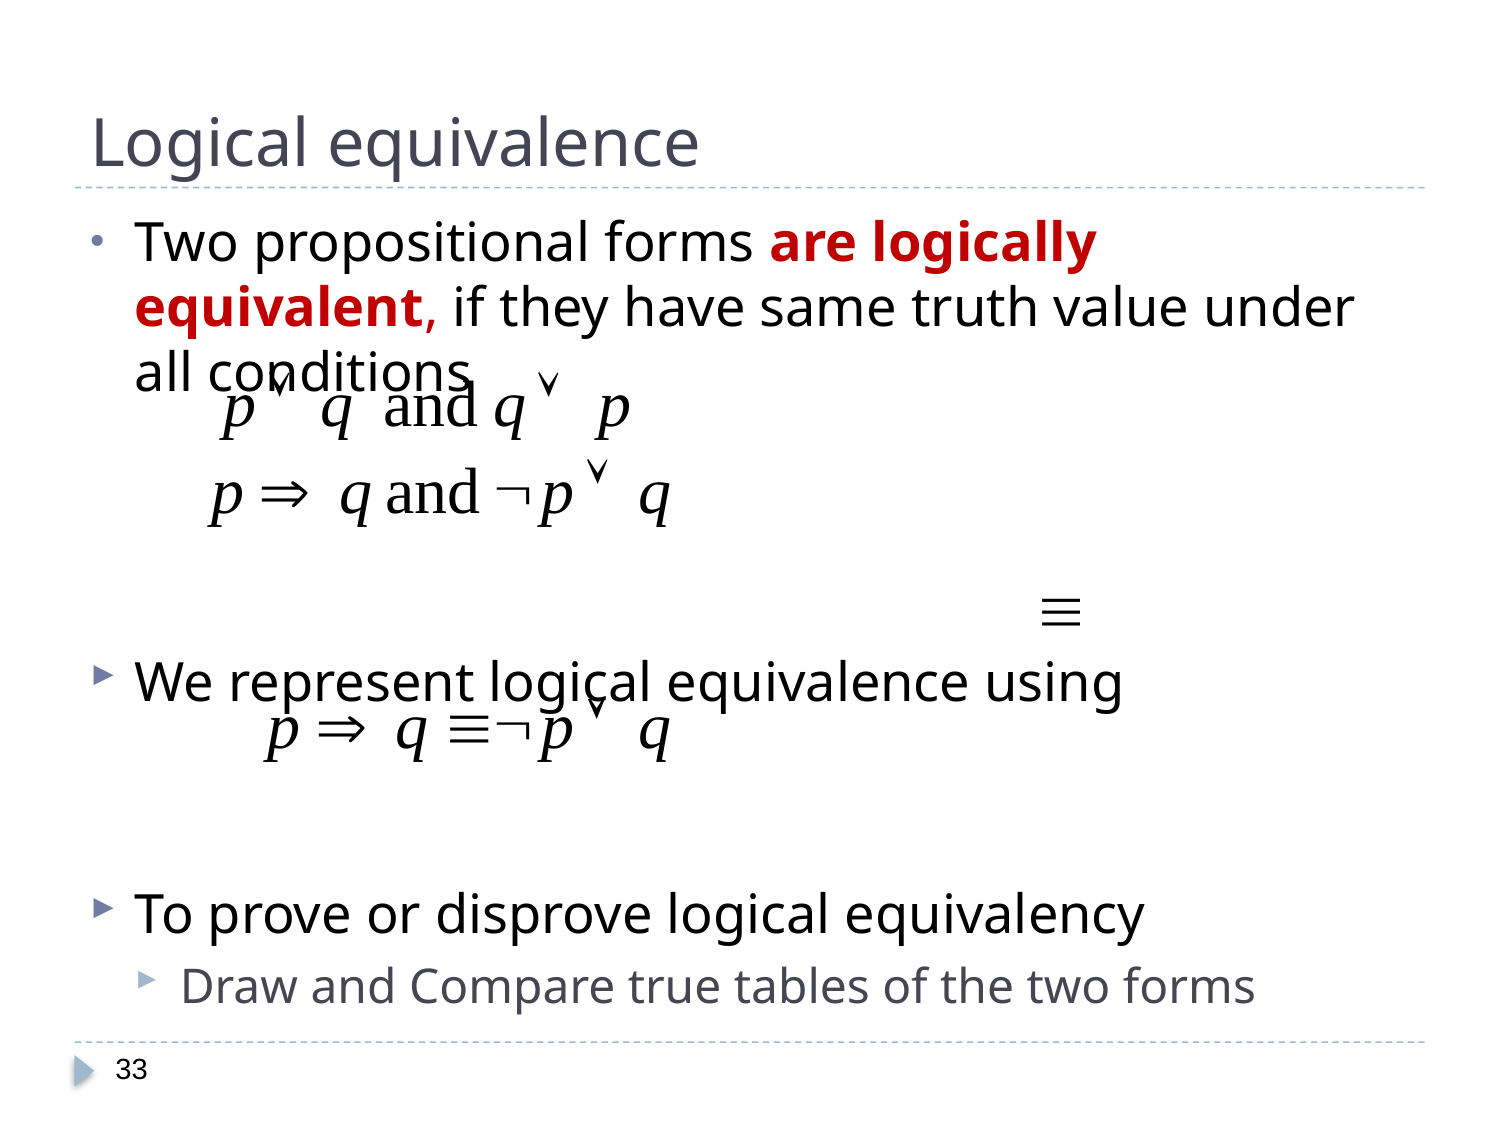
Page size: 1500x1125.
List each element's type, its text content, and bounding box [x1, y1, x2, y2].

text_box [1024, 587, 1081, 637]
slide_number 33 [100, 1042, 426, 1103]
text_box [205, 366, 647, 453]
list Two propositional forms are logically equivalent, if they have same truth value under all conditions We represent logical equivalence using To prove or disprove logical equivalency Draw and Compare true tables of the two forms [75, 200, 1425, 1010]
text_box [192, 453, 684, 542]
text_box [249, 698, 685, 776]
title Logical equivalence [75, 24, 1425, 188]
